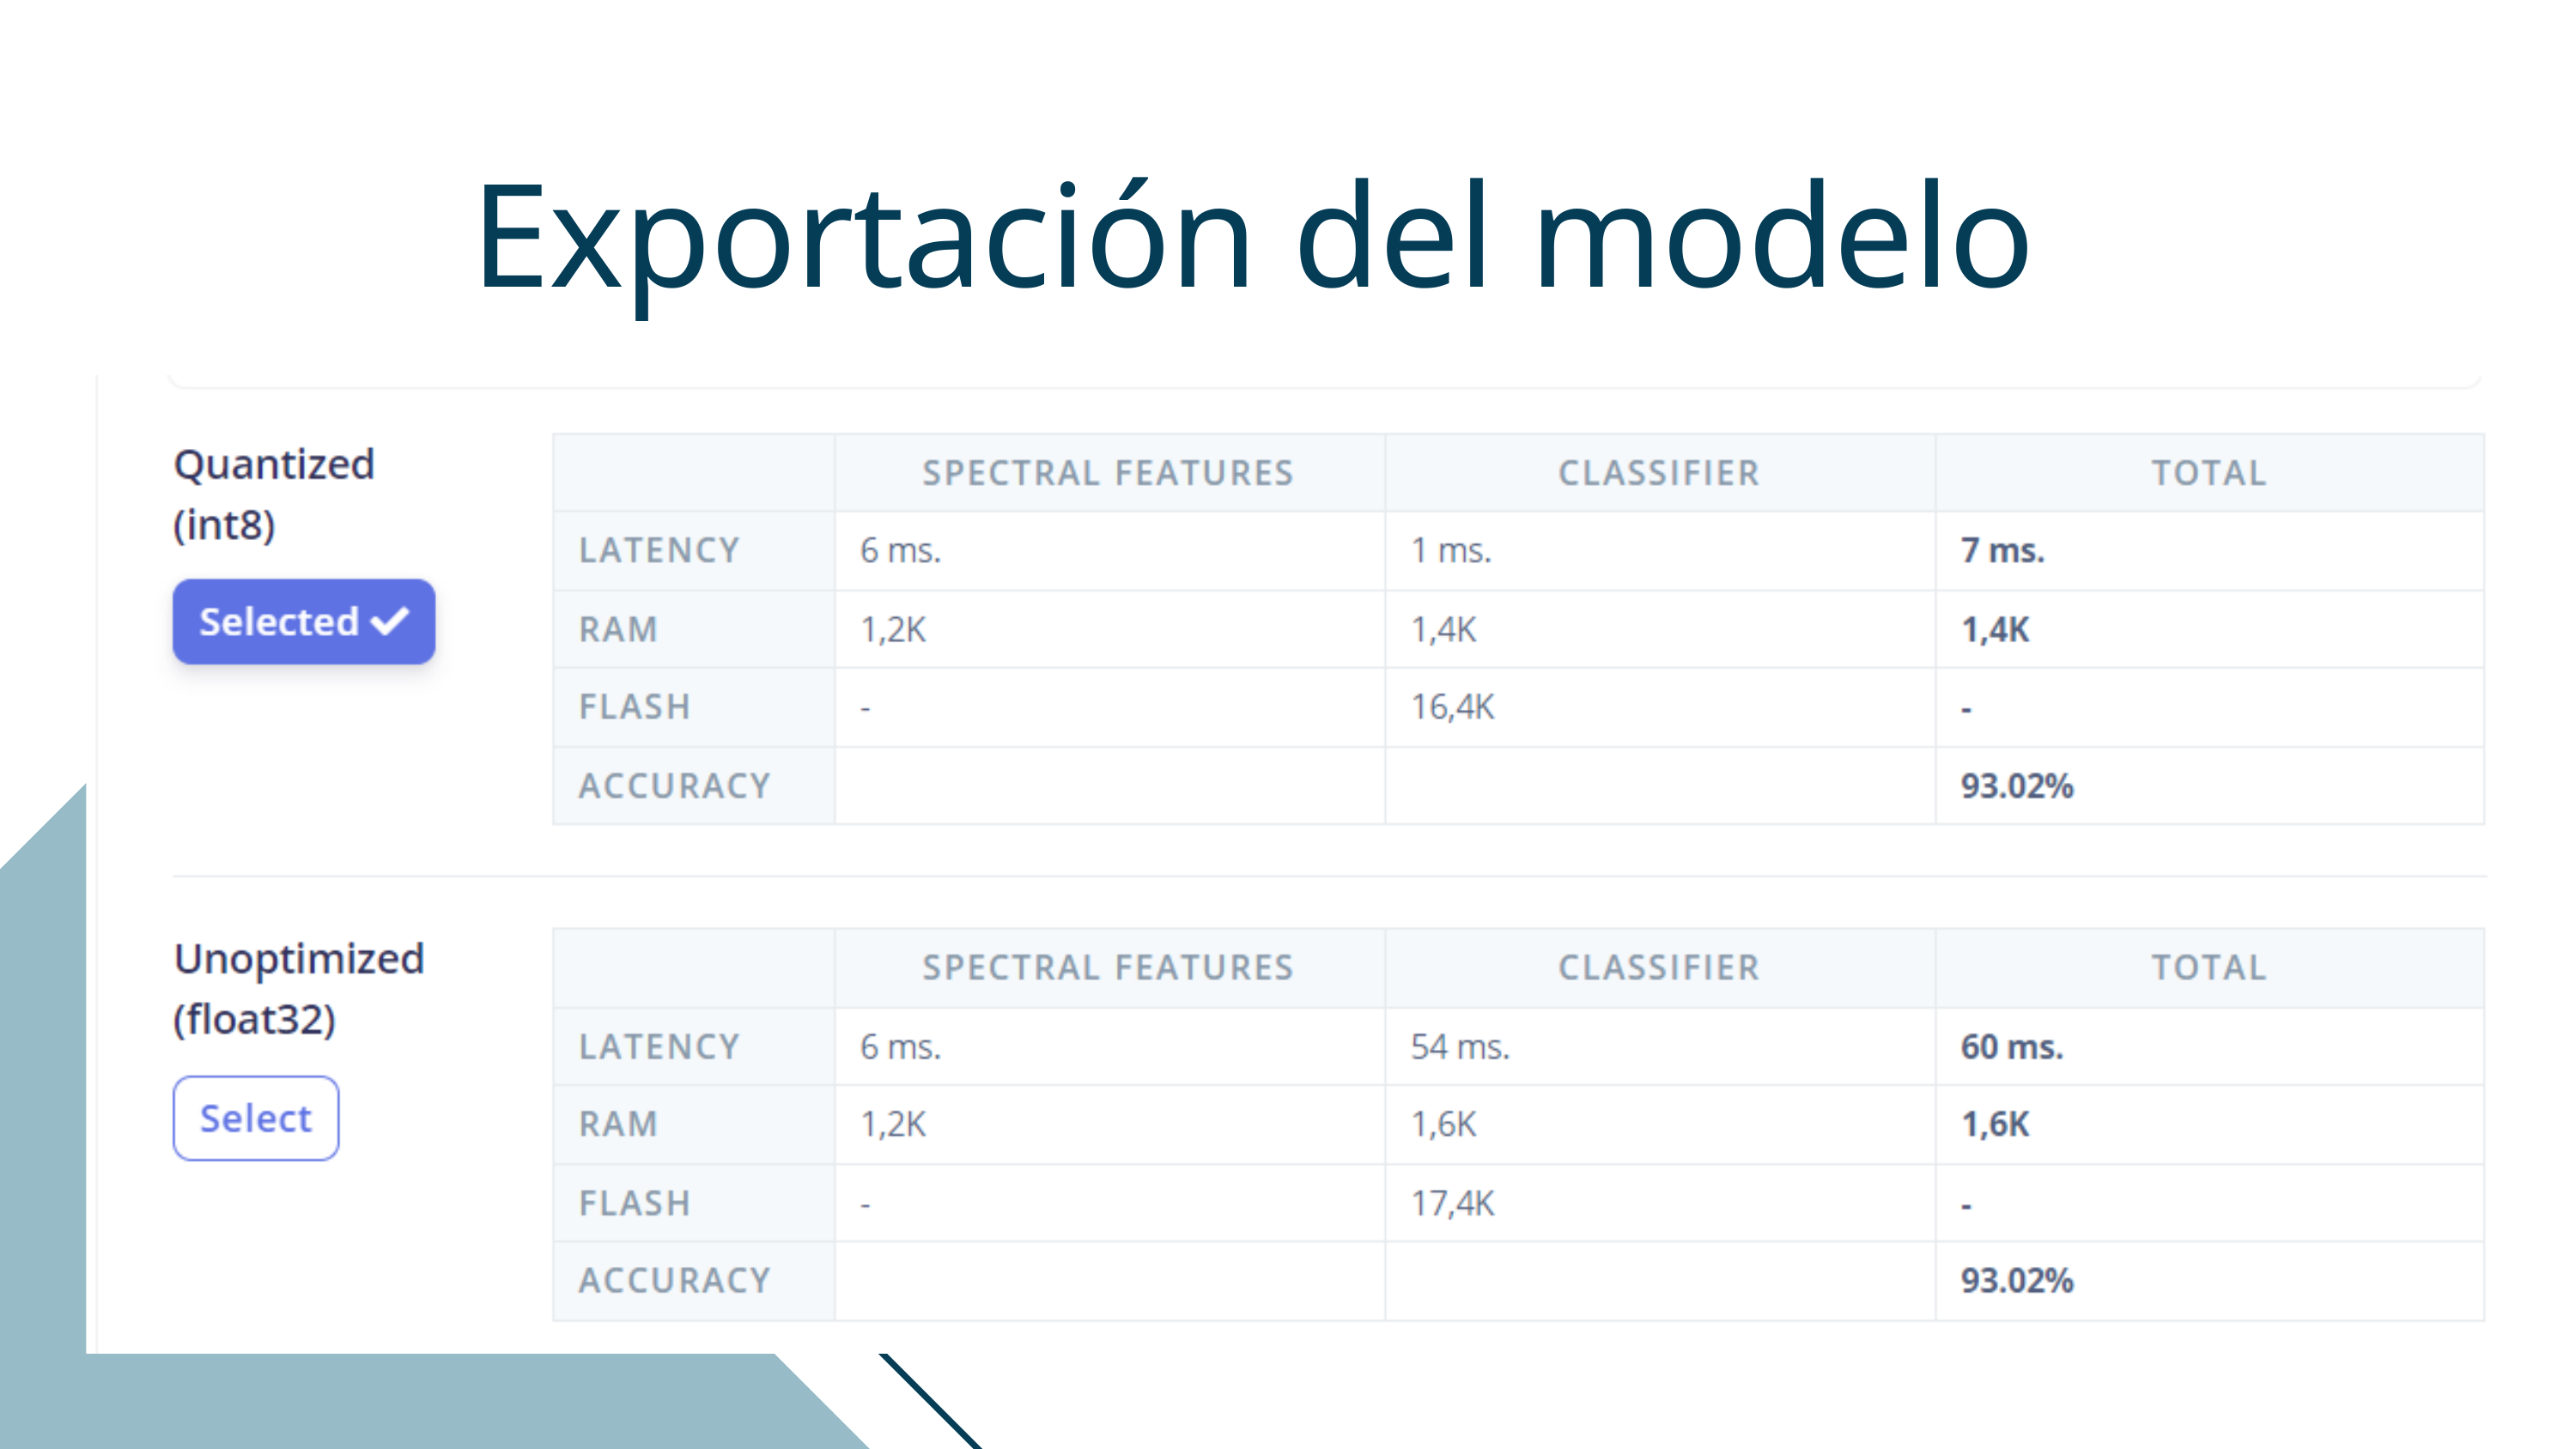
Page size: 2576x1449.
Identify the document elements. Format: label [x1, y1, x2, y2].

text_box [245, 144, 2262, 475]
text_box [86, 375, 2490, 1354]
text_box [878, 1354, 983, 1449]
text_box [0, 783, 870, 1449]
